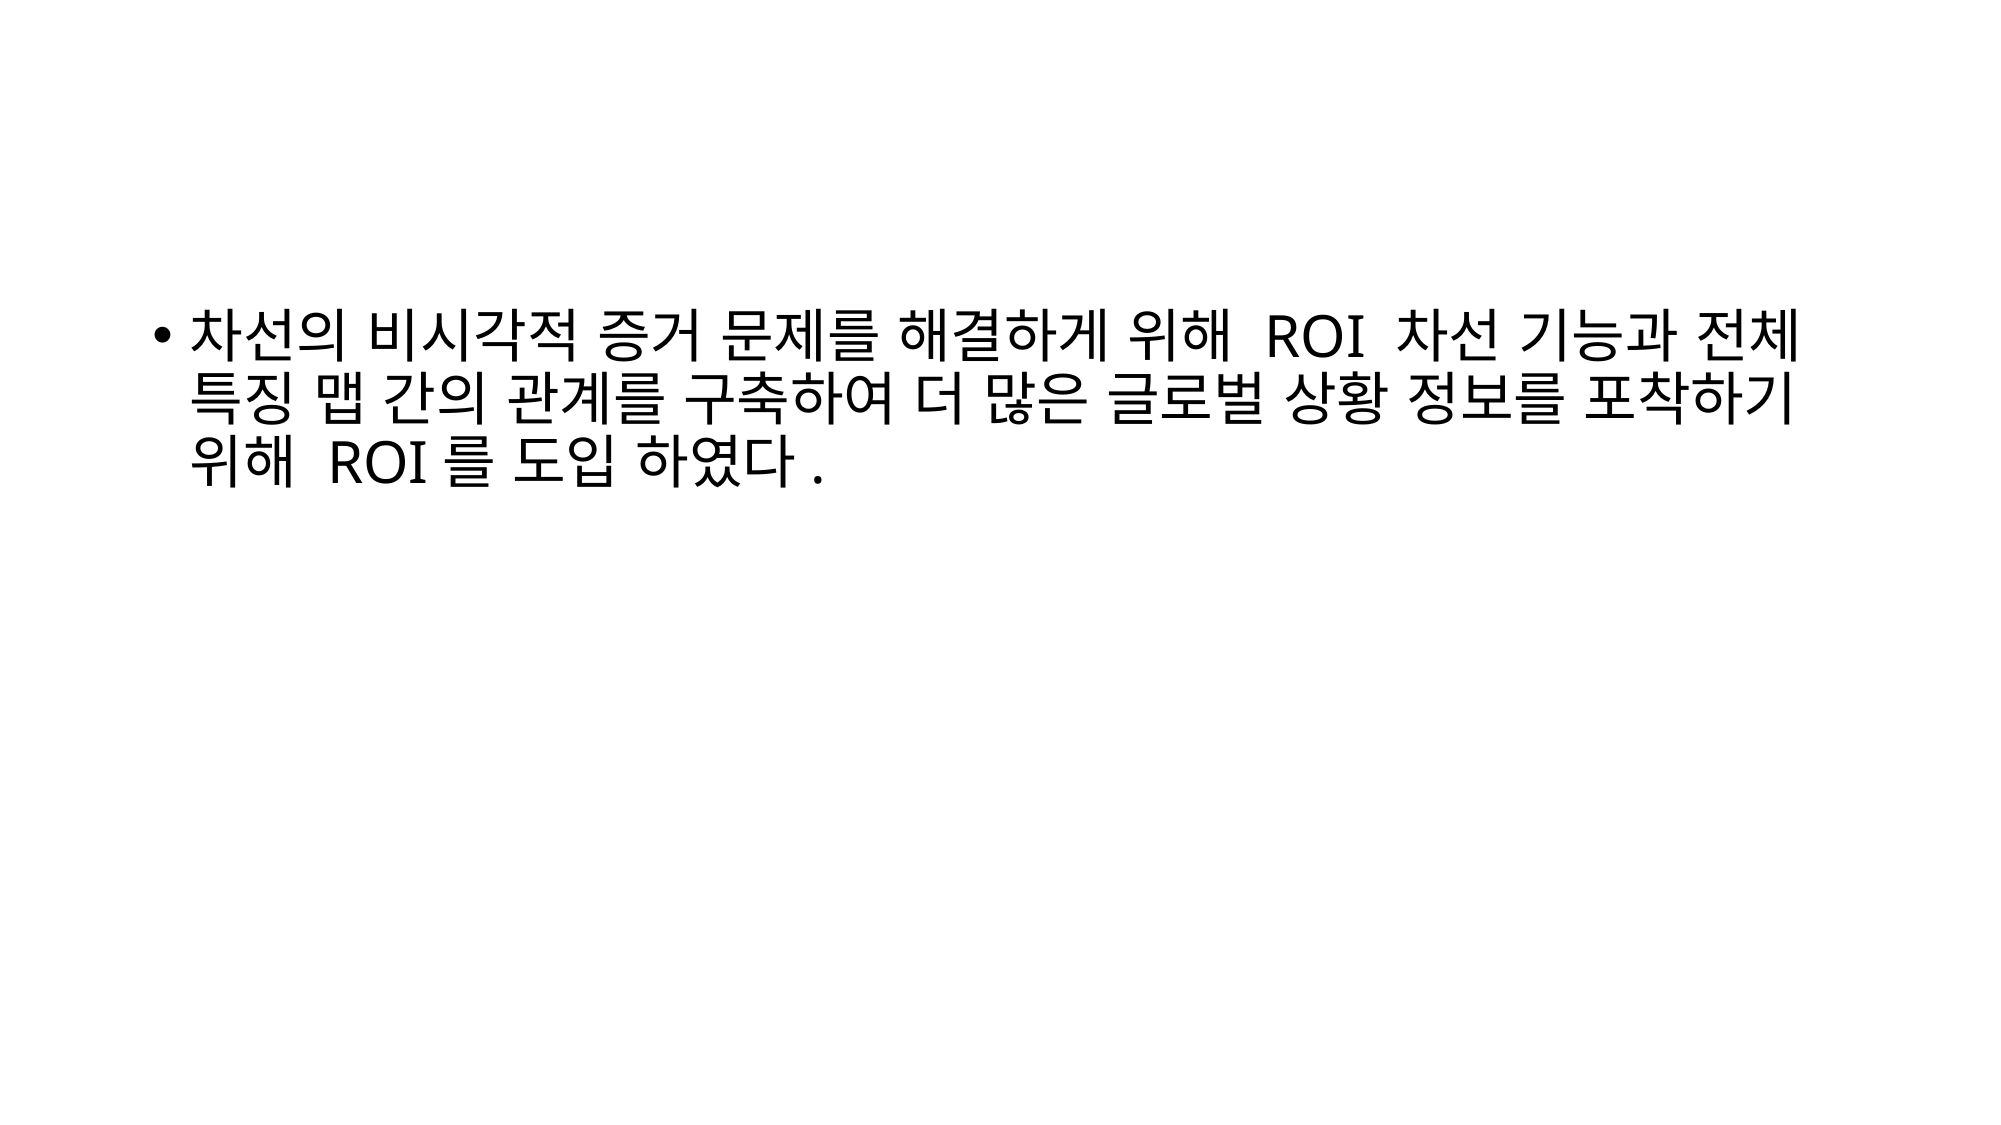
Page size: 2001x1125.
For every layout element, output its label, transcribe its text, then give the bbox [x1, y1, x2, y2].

list 차선의 비시각적 증거 문제를 해결하게 위해 ROI 차선 기능과 전체 특징 맵 간의 관계를 구축하여 더 많은 글로벌 상황 정보를 포착하기 위해 ROI를 도입 하였다. [137, 299, 1863, 1014]
